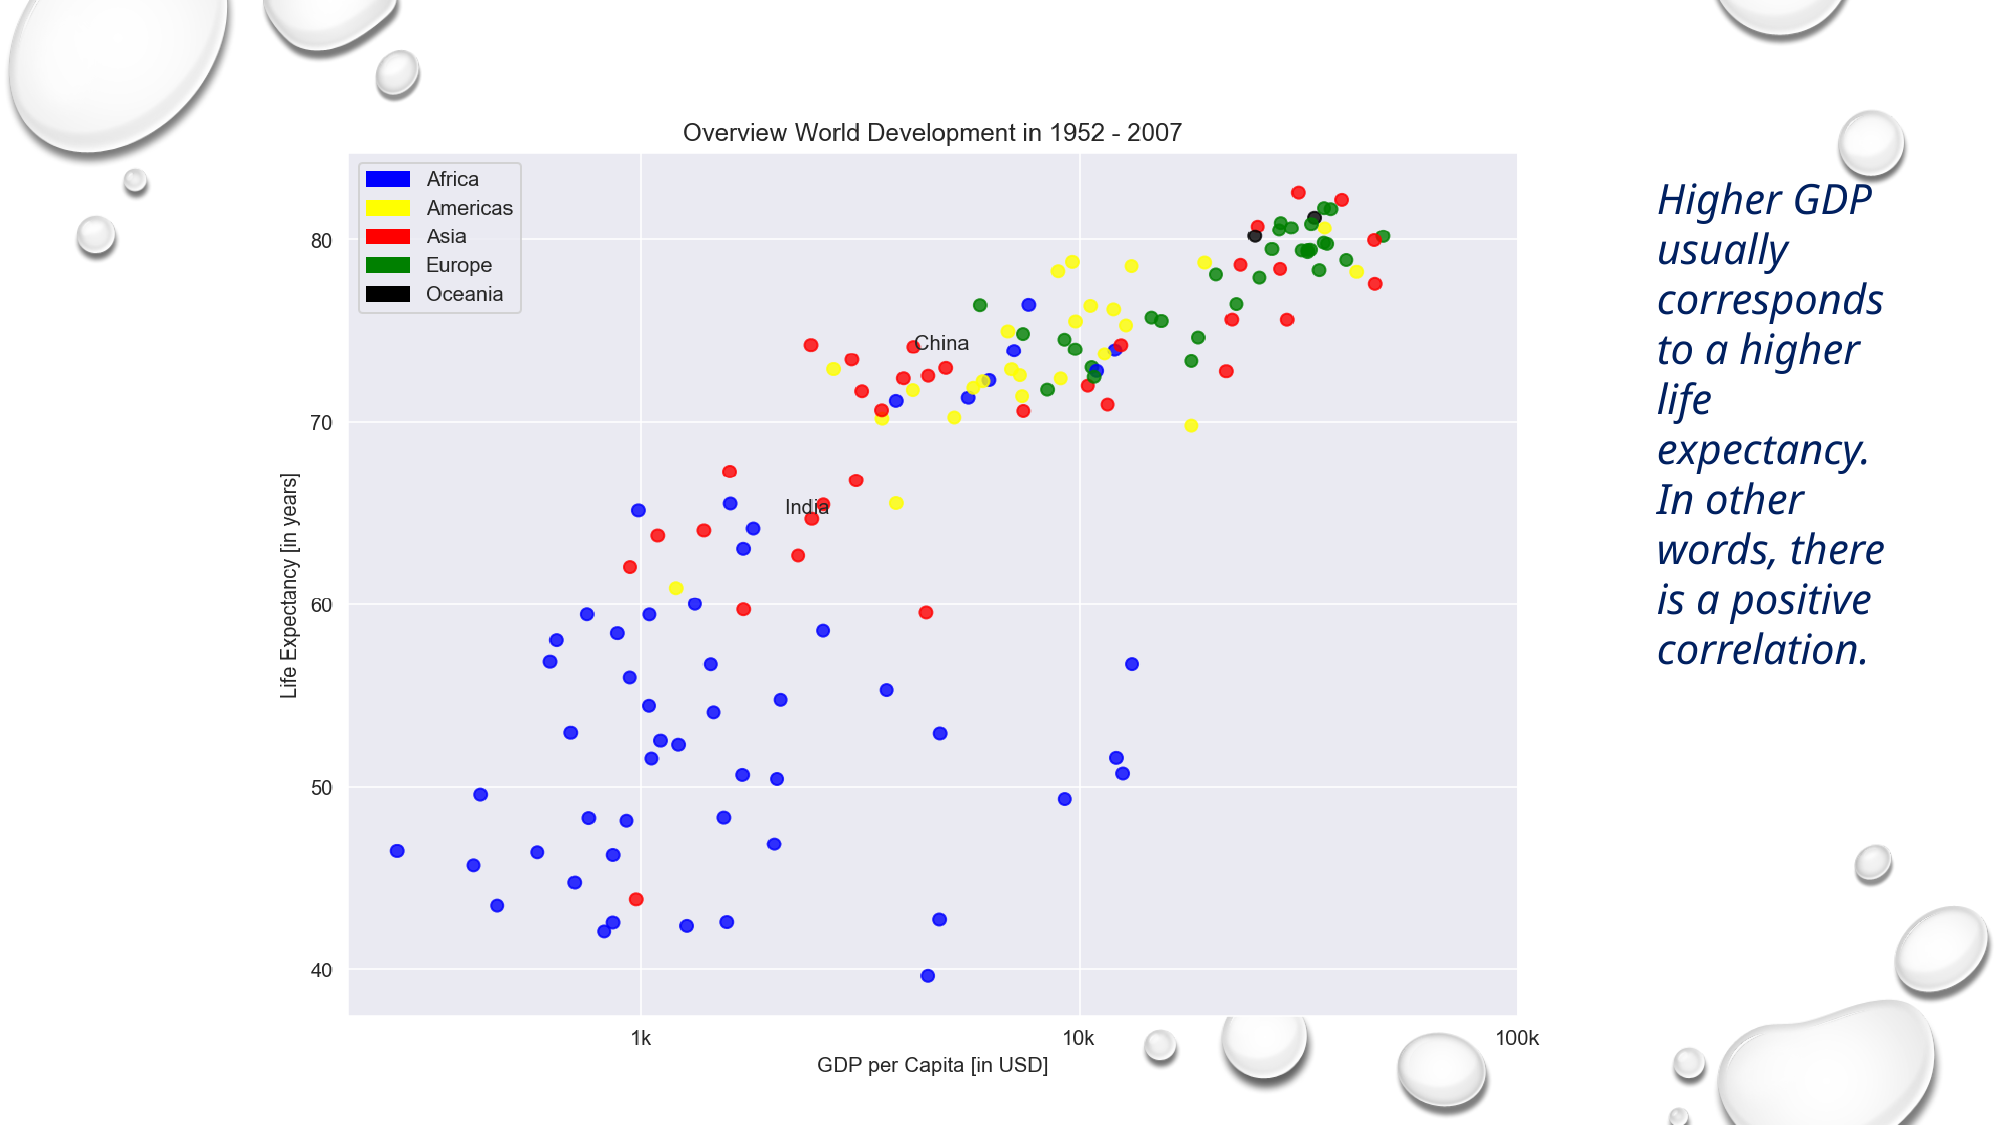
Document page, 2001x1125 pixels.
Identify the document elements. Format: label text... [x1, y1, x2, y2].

picture [0, 0, 2000, 1125]
text_box Higher GDP usually corresponds to a higher life expectancy. In other words, there is a positive correlation. [1642, 165, 1923, 726]
